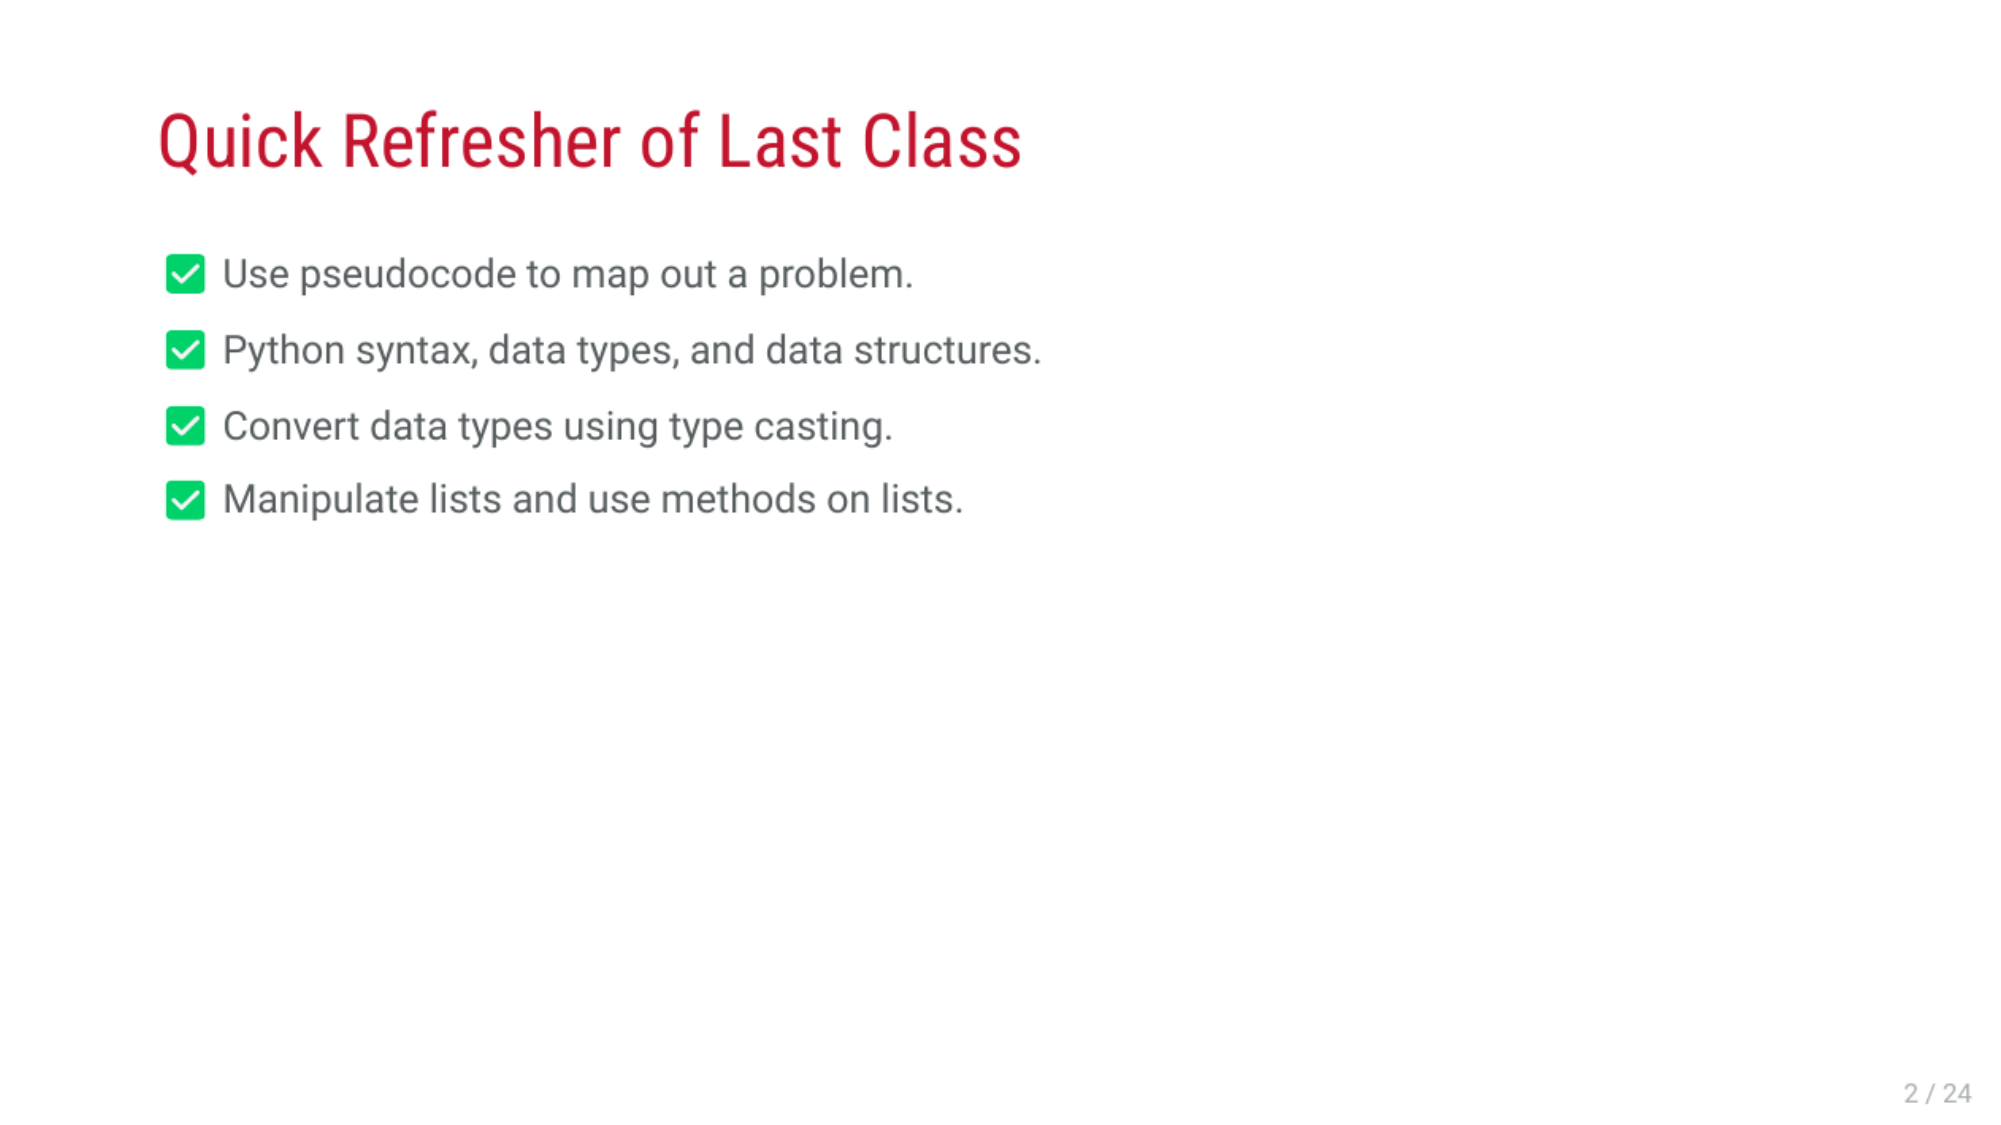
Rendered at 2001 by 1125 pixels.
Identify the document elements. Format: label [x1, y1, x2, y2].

list [0, 0, 2000, 1125]
